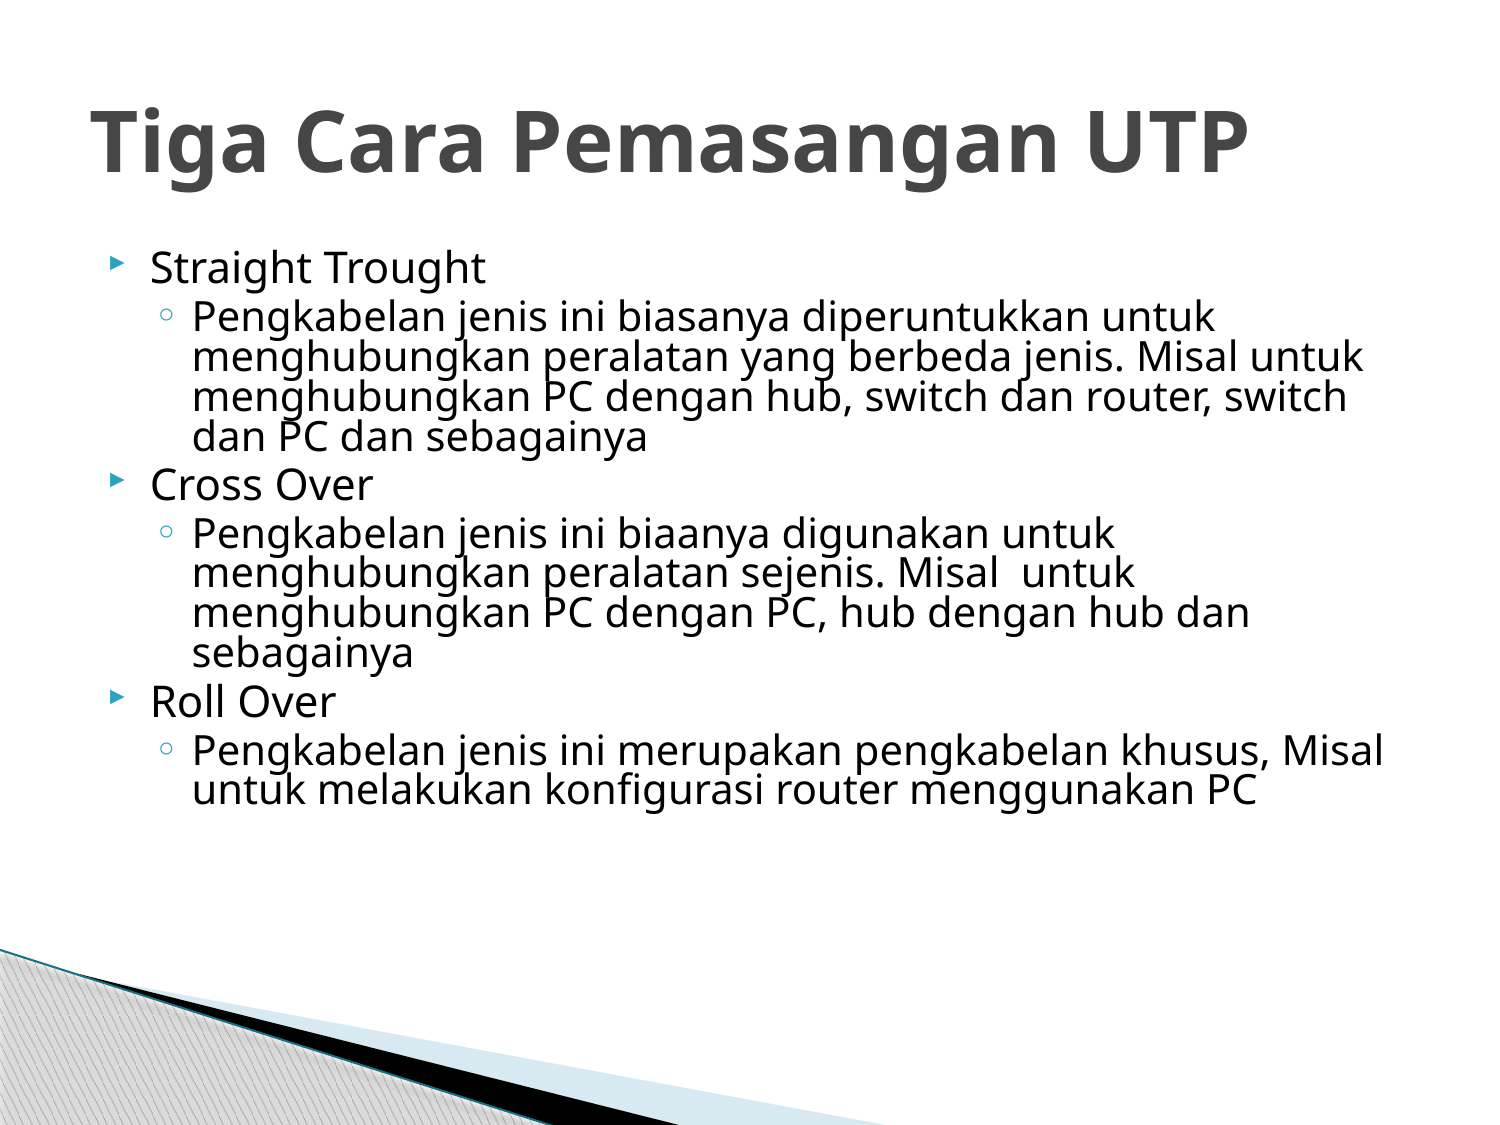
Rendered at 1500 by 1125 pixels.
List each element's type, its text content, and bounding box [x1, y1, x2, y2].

title Tiga Cara Pemasangan UTP [75, 45, 1425, 233]
list Straight Trought Pengkabelan jenis ini biasanya diperuntukkan untuk menghubungkan peralatan yang berbeda jenis. Misal untuk menghubungkan PC dengan hub, switch dan router, switch dan PC dan sebagainya Cross Over Pengkabelan jenis ini biaanya digunakan untuk menghubungkan peralatan sejenis. Misal untuk menghubungkan PC dengan PC, hub dengan hub dan sebagainya Roll Over Pengkabelan jenis ini merupakan pengkabelan khusus, Misal untuk melakukan konfigurasi router menggunakan PC [75, 243, 1425, 986]
